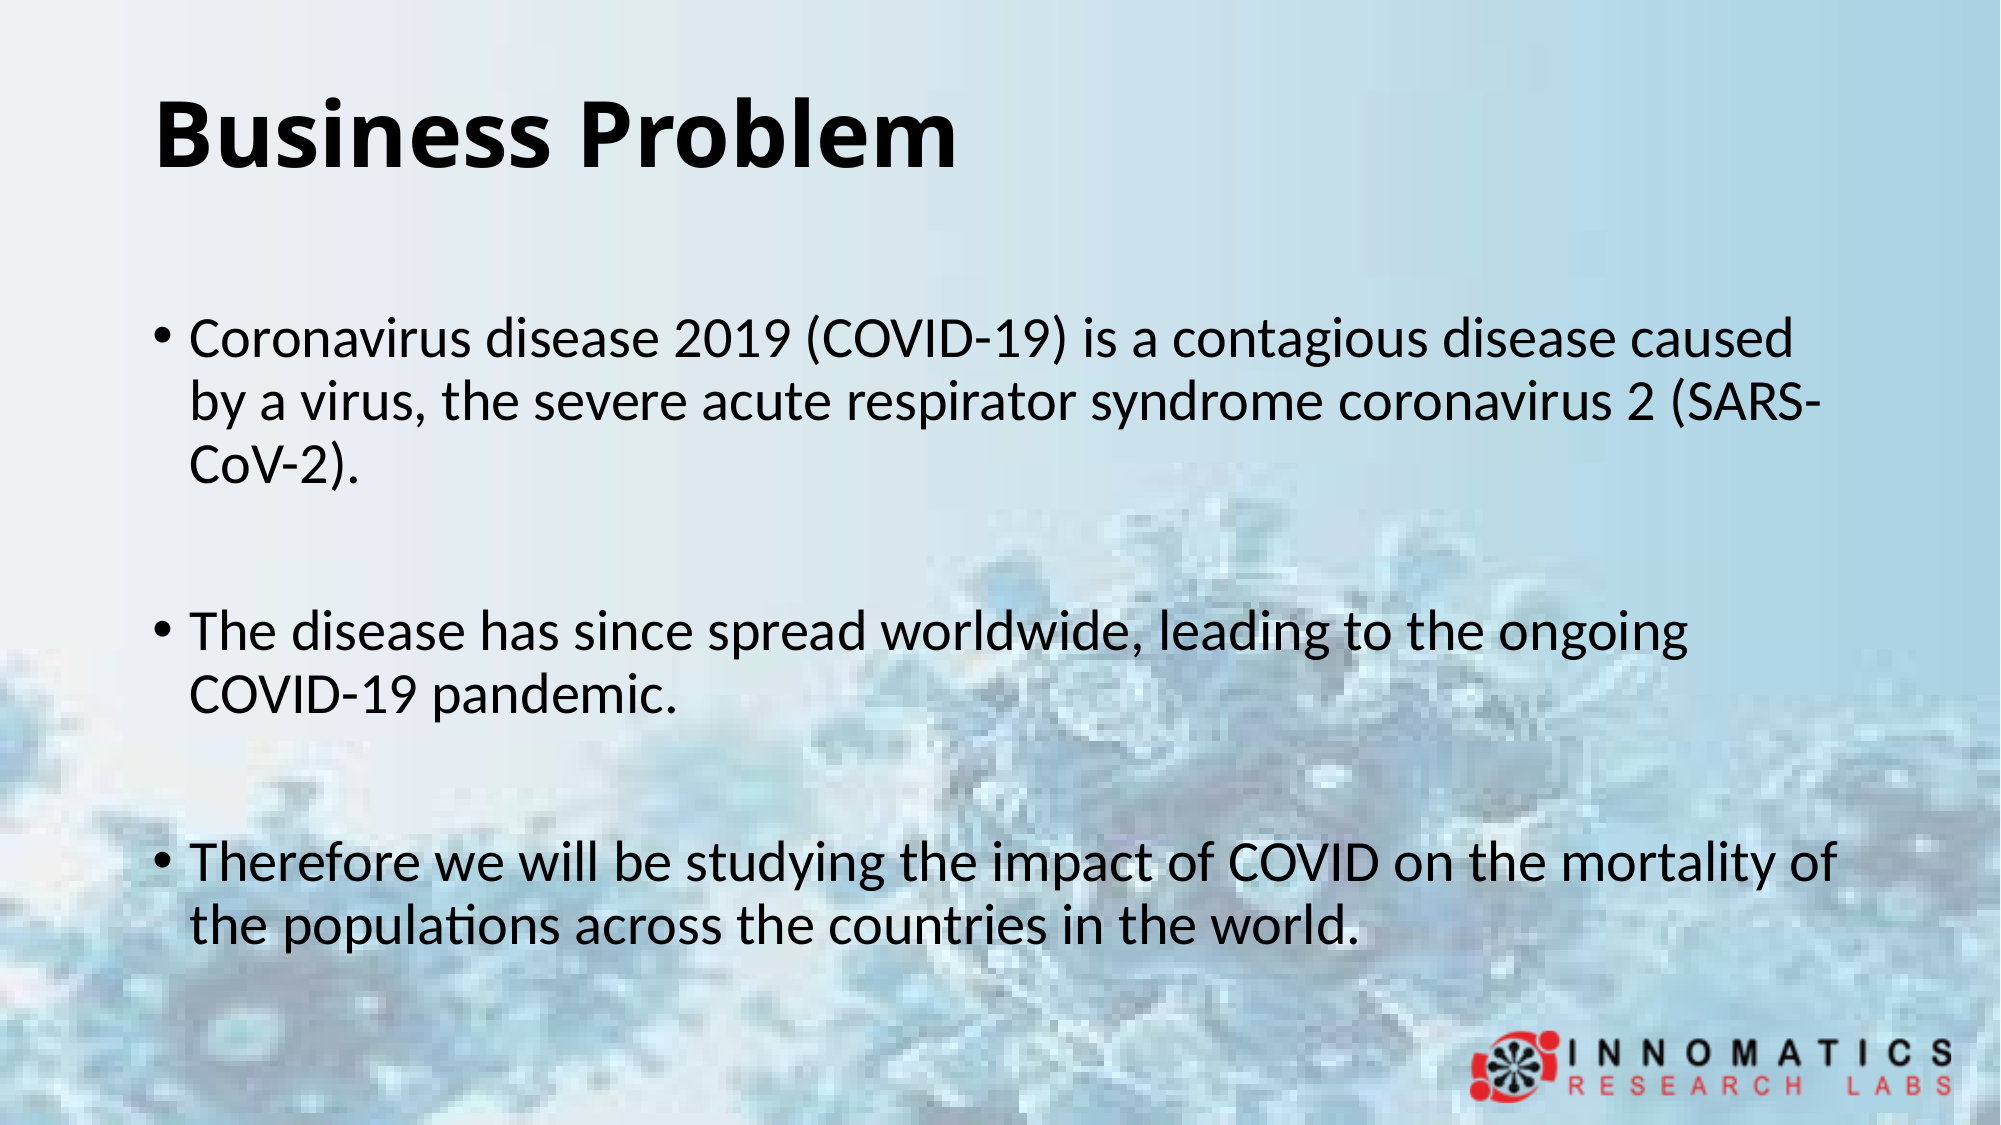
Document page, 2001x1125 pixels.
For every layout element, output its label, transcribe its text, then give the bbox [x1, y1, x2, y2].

picture [0, 0, 2001, 1125]
list Coronavirus disease 2019 (COVID-19) is a contagious disease caused by a virus, the severe acute respirator syndrome coronavirus 2 (SARS-CoV-2). The disease has since spread worldwide, leading to the ongoing COVID-19 pandemic. Therefore we will be studying the impact of COVID on the mortality of the populations across the countries in the world. [137, 299, 1863, 1014]
title Business Problem [137, 59, 1863, 216]
